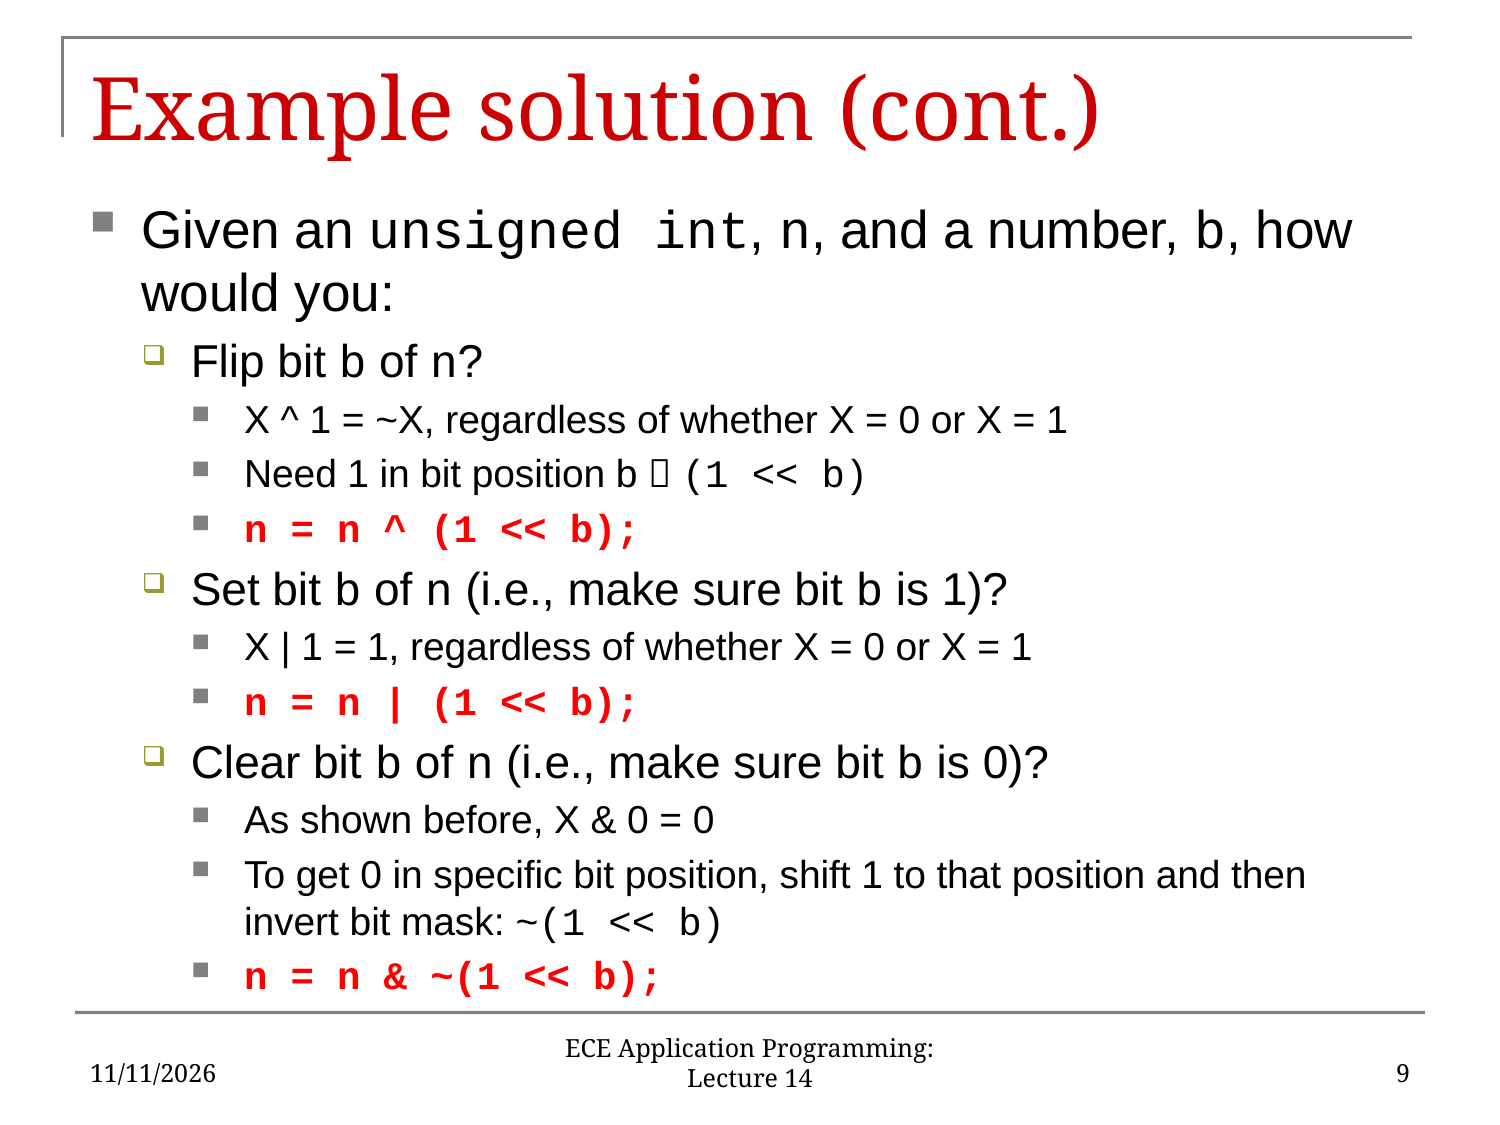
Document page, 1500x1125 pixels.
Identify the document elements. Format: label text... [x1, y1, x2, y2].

footer ECE Application Programming: Lecture 14 [512, 1024, 988, 1101]
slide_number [74, 1023, 426, 1100]
slide_number 9 [1074, 1023, 1426, 1100]
title Example solution (cont.) [75, 45, 1425, 163]
list Given an unsigned int, n, and a number, b, how would you: Flip bit b of n? X ^ 1 = ~X, regardless of whether X = 0 or X = 1 Need 1 in bit position b  (1 << b) n = n ^ (1 << b); Set bit b of n (i.e., make sure bit b is 1)? X | 1 = 1, regardless of whether X = 0 or X = 1 n = n | (1 << b); Clear bit b of n (i.e., make sure bit b is 0)? As shown before, X & 0 = 0 To get 0 in specific bit position, shift 1 to that position and then invert bit mask: ~(1 << b) n = n & ~(1 << b); [75, 187, 1425, 1006]
